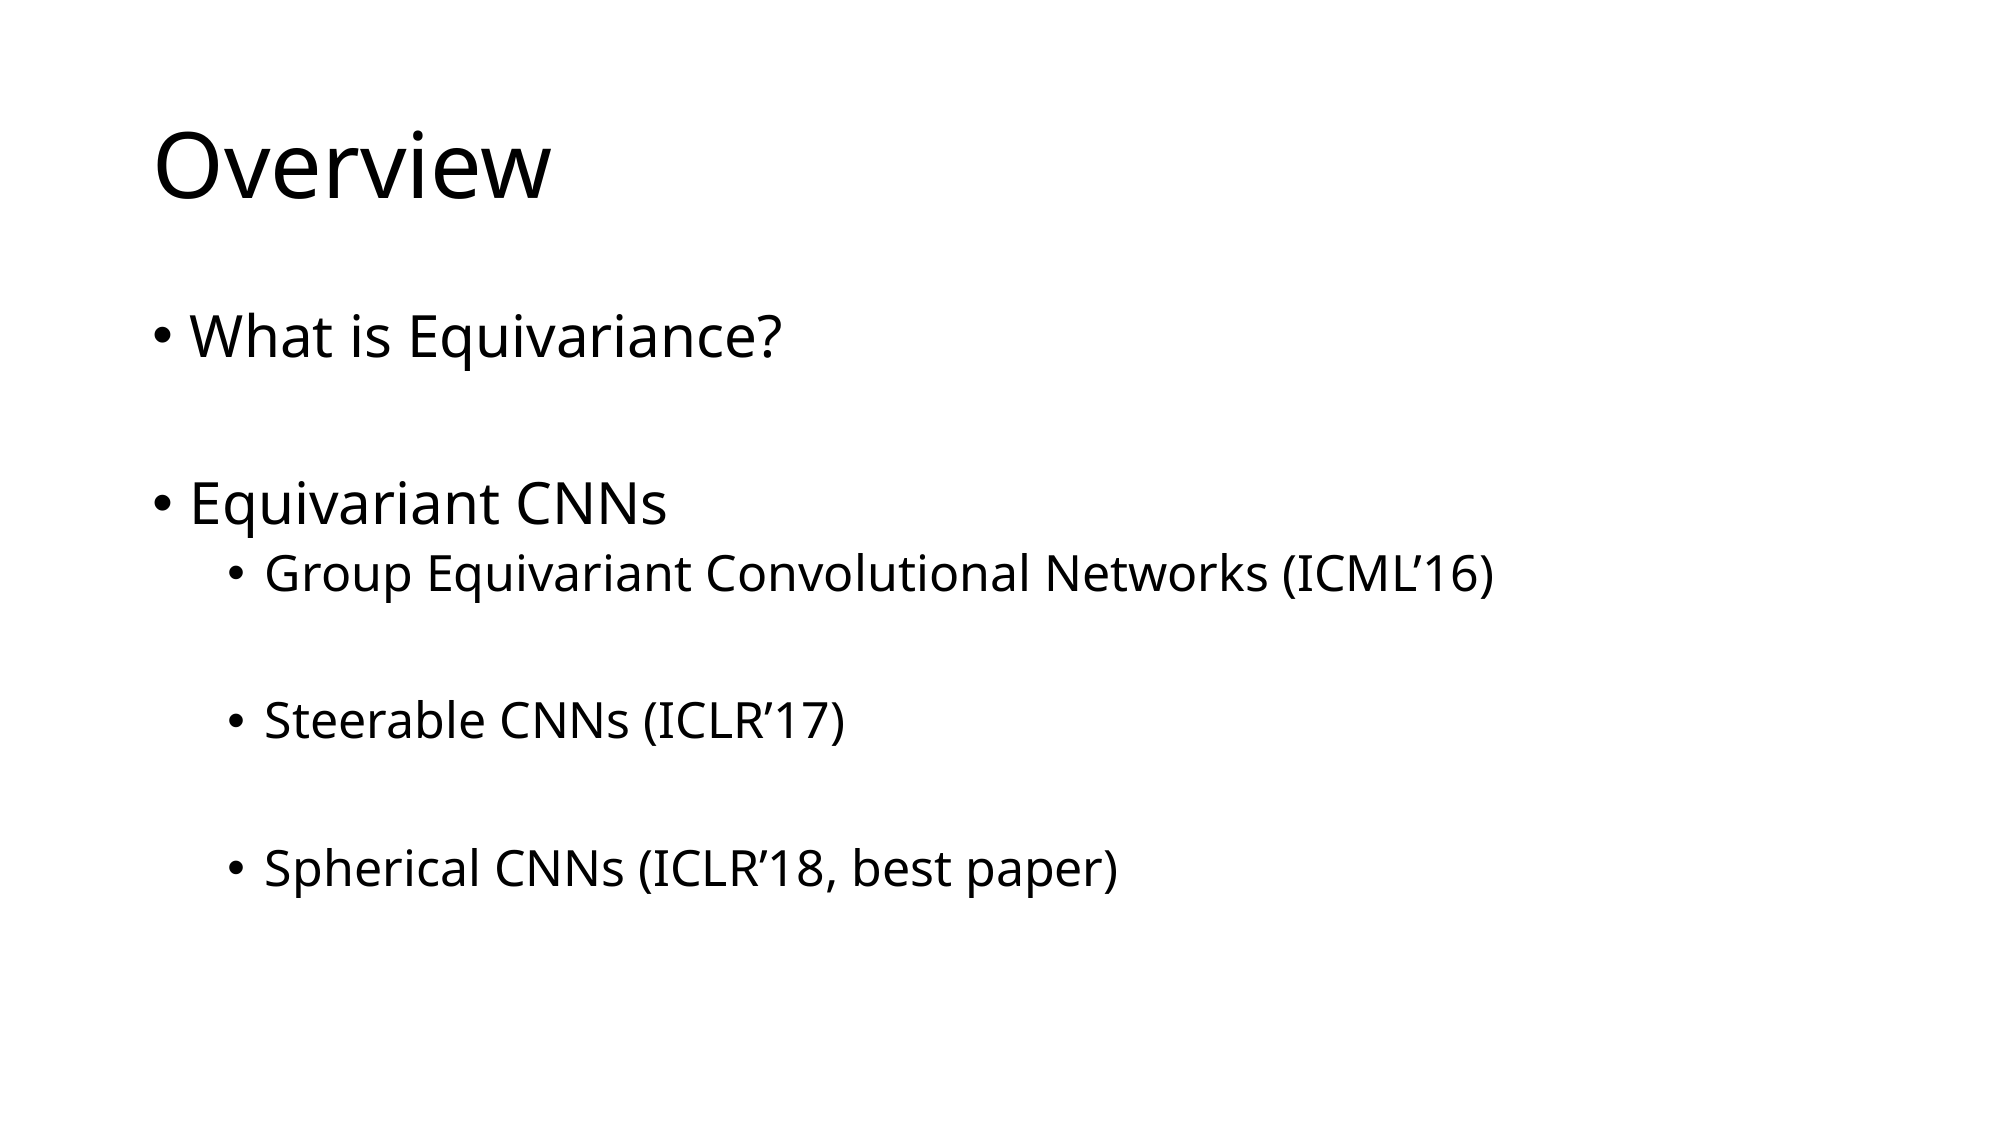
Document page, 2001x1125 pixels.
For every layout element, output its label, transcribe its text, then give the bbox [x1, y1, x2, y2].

title Overview [137, 59, 1863, 278]
list What is Equivariance? Equivariant CNNs Group Equivariant Convolutional Networks (ICML’16) Steerable CNNs (ICLR’17) Spherical CNNs (ICLR’18, best paper) [137, 299, 1863, 1014]
